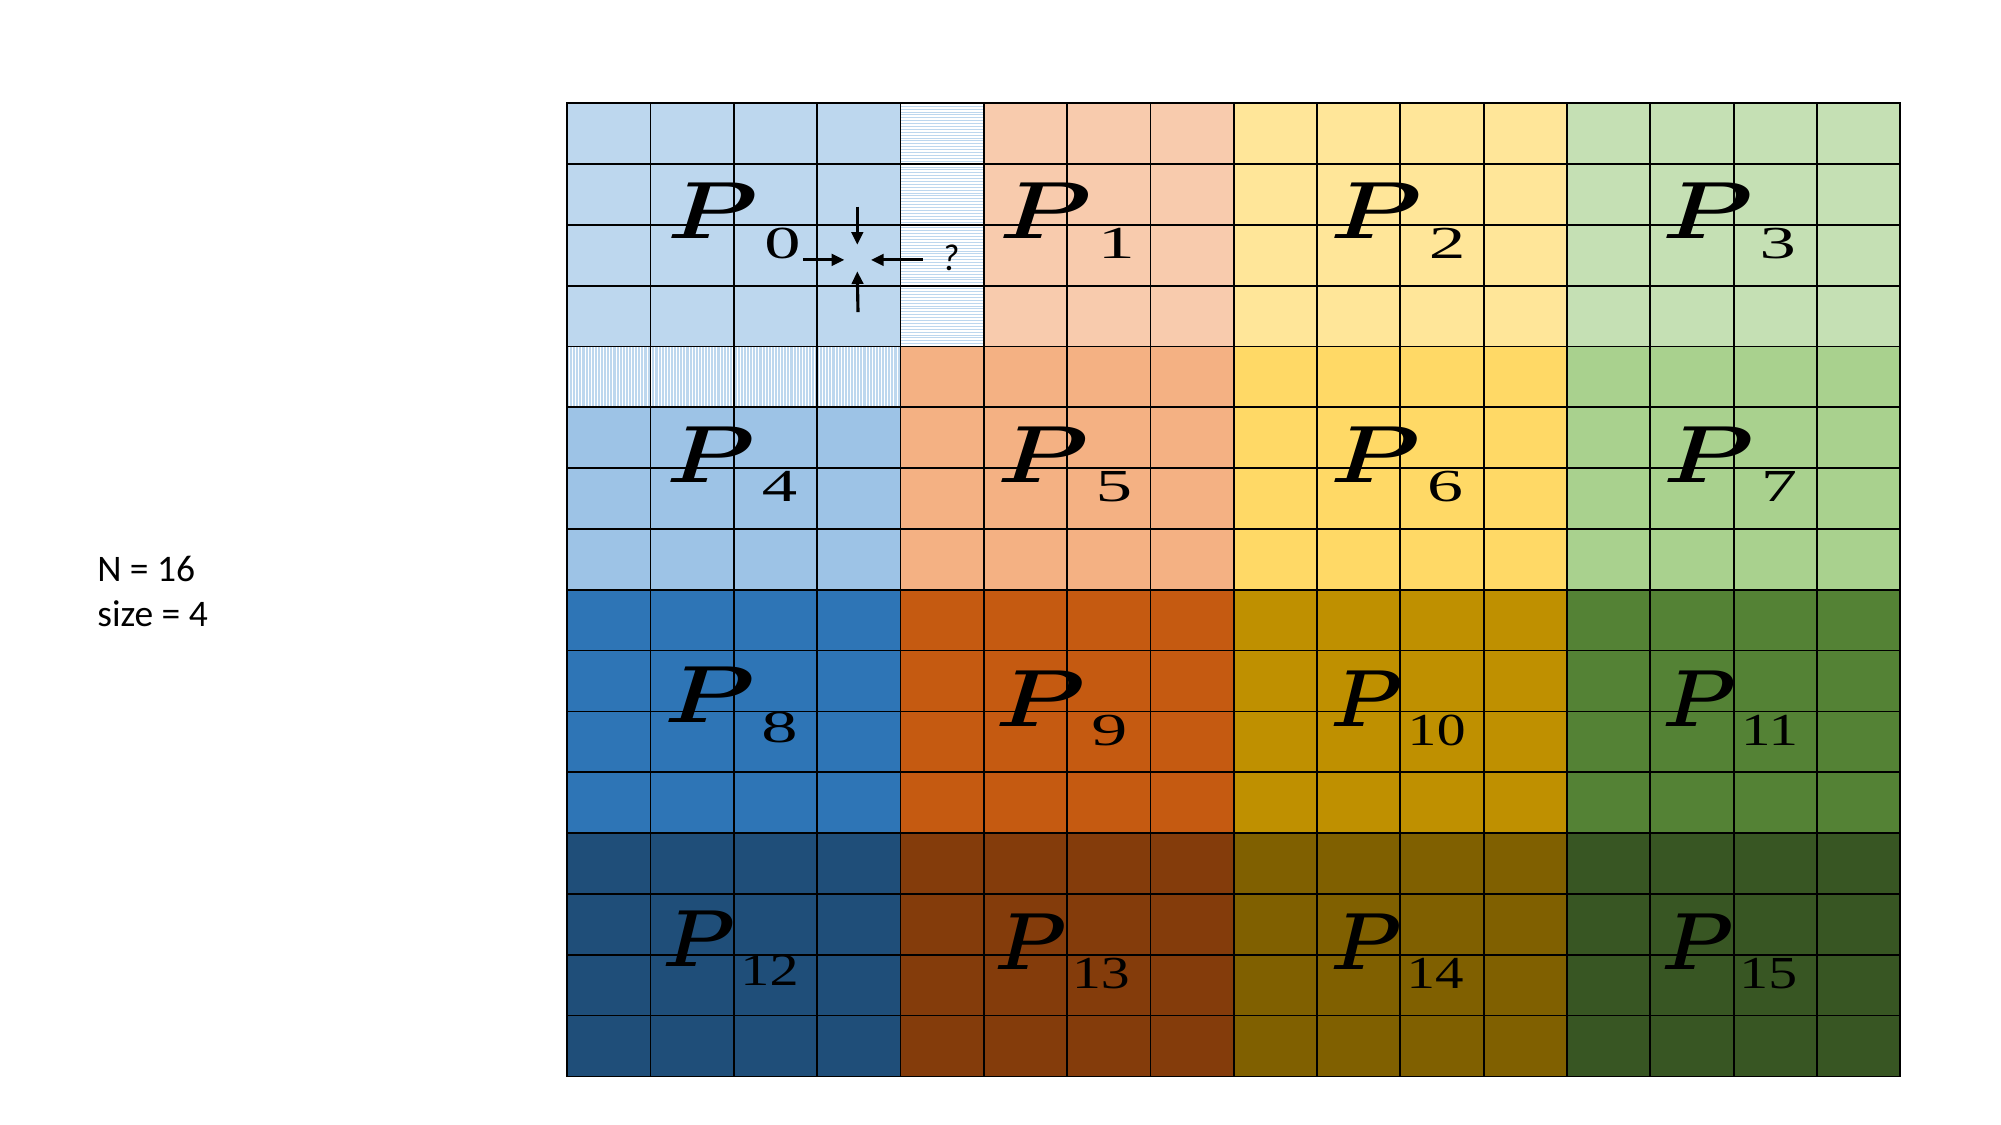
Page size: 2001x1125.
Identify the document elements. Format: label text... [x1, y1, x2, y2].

table_header [1235, 104, 1316, 163]
table_cell [651, 408, 733, 467]
table_cell [1818, 347, 1899, 406]
table_cell [735, 165, 816, 224]
table_cell [1818, 226, 1899, 285]
table_cell [901, 834, 983, 893]
table_cell [1235, 895, 1316, 954]
table_cell [1151, 895, 1233, 954]
table_cell [1151, 165, 1233, 224]
table_cell [1151, 834, 1233, 893]
table_cell [818, 469, 900, 528]
table_cell [568, 469, 650, 528]
table_cell [1818, 408, 1899, 467]
table_cell [1151, 226, 1233, 285]
table_cell [568, 287, 650, 346]
table_header [901, 104, 983, 163]
table_cell [1568, 469, 1649, 528]
table_cell [1318, 287, 1399, 346]
table_cell [568, 895, 650, 954]
table_cell [818, 1016, 900, 1076]
table_header [1735, 104, 1816, 163]
table_cell [1568, 591, 1649, 650]
table_cell [1818, 165, 1899, 224]
table_cell [1235, 773, 1316, 832]
table_cell [651, 226, 733, 285]
table_cell [651, 469, 733, 528]
table_cell [1401, 1016, 1483, 1076]
table_cell [985, 651, 1066, 711]
table_cell [1151, 347, 1233, 406]
table_cell [1651, 347, 1733, 406]
table_cell [1568, 651, 1649, 711]
table_cell [651, 287, 733, 346]
table_cell [985, 408, 1066, 467]
table_cell [1568, 895, 1649, 954]
table_cell [1651, 591, 1733, 650]
table_cell [568, 165, 650, 224]
table_cell [1485, 469, 1566, 528]
table_cell [1485, 226, 1566, 285]
table_cell [1735, 287, 1816, 346]
table_cell [568, 1016, 650, 1076]
table_cell [735, 226, 802, 285]
table_cell [1735, 226, 1816, 285]
table_cell [1485, 591, 1566, 650]
table_cell [1735, 347, 1816, 406]
table_cell [1651, 712, 1733, 771]
table_cell [1485, 287, 1566, 346]
table_cell [1401, 165, 1483, 224]
table_cell [901, 651, 983, 711]
table_header [985, 104, 1066, 163]
table_cell [818, 773, 900, 832]
table_cell [1318, 469, 1399, 528]
table_cell [1235, 347, 1316, 406]
table_cell [1485, 712, 1566, 771]
table_cell [1568, 956, 1649, 1015]
table_cell [1151, 469, 1233, 528]
table_cell [1818, 591, 1899, 650]
table_cell [818, 347, 900, 406]
table_cell [901, 469, 983, 528]
table_cell [1735, 773, 1816, 832]
table_cell [1401, 895, 1483, 954]
table_cell [735, 347, 816, 406]
table_cell [1068, 226, 1150, 285]
table_header [1401, 104, 1483, 163]
table_cell [735, 895, 816, 954]
table_header [1068, 104, 1150, 163]
table_cell [1235, 651, 1316, 711]
table_cell [1735, 956, 1816, 1015]
table_cell [1151, 773, 1233, 832]
table_cell [1068, 895, 1150, 954]
table_cell [1068, 408, 1150, 467]
table_cell [1235, 712, 1316, 771]
table_cell [1068, 469, 1150, 528]
table_cell [985, 469, 1066, 528]
table_cell [985, 287, 1066, 346]
table_cell [735, 408, 816, 467]
table_cell [1651, 469, 1733, 528]
table_cell [1151, 591, 1233, 650]
table_cell [735, 651, 816, 711]
table_cell [1151, 651, 1233, 711]
table_header [1151, 104, 1233, 163]
table_cell [1318, 408, 1399, 467]
table_cell [1318, 591, 1399, 650]
table_cell [901, 347, 983, 406]
table_cell [1401, 956, 1483, 1015]
table_cell [1235, 287, 1316, 346]
table_cell [1485, 1016, 1566, 1076]
table_cell [1318, 651, 1399, 711]
table_cell [735, 834, 816, 893]
table_cell [1651, 408, 1733, 467]
table_cell [568, 530, 650, 589]
table_cell [651, 834, 733, 893]
table_cell [901, 956, 983, 1015]
table_cell [1401, 287, 1483, 346]
table_cell [1318, 712, 1399, 771]
table_cell [1735, 469, 1816, 528]
table_cell [901, 530, 983, 589]
table_cell [1318, 895, 1399, 954]
table_cell [985, 895, 1066, 954]
table_cell [1818, 773, 1899, 832]
table_cell [985, 591, 1066, 650]
table_cell [735, 956, 816, 1015]
table_cell [1735, 895, 1816, 954]
table_cell [651, 956, 733, 1015]
table_cell [1568, 408, 1649, 467]
table_cell [1735, 591, 1816, 650]
table_cell [568, 651, 650, 711]
table_cell [1401, 469, 1483, 528]
table_cell [1401, 226, 1483, 285]
table_cell [1651, 956, 1733, 1015]
table_cell [985, 773, 1066, 832]
table_cell [1651, 287, 1733, 346]
table_cell [651, 591, 733, 650]
table_cell [1151, 956, 1233, 1015]
table_cell [1735, 712, 1816, 771]
table_cell [1485, 834, 1566, 893]
table_cell [1235, 834, 1316, 893]
table_cell [1651, 895, 1733, 954]
table_cell [1068, 591, 1150, 650]
table_cell [1651, 226, 1733, 285]
table_cell [1735, 1016, 1816, 1076]
table_cell [568, 712, 650, 771]
table_cell [1401, 773, 1483, 832]
table_cell [568, 956, 650, 1015]
table_header [651, 104, 733, 163]
table_cell [985, 956, 1066, 1015]
table_cell [735, 712, 816, 771]
table_cell [1401, 530, 1483, 589]
table_header [1485, 104, 1566, 163]
table_cell [1151, 287, 1233, 346]
table_cell [735, 1016, 816, 1076]
table_header [568, 104, 650, 163]
table_cell [1485, 651, 1566, 711]
table_cell [1818, 530, 1899, 589]
table_cell [1818, 712, 1899, 771]
table_cell [818, 895, 900, 954]
table_cell [985, 834, 1066, 893]
table_cell [901, 591, 983, 650]
table_cell [735, 591, 816, 650]
table_cell [1818, 834, 1899, 893]
table_cell [1818, 956, 1899, 1015]
table_cell [1818, 651, 1899, 711]
table_cell [1735, 651, 1816, 711]
table_cell [1068, 530, 1150, 589]
table_cell [1818, 895, 1899, 954]
table_header [818, 104, 900, 163]
table_cell [1401, 651, 1483, 711]
table_cell [818, 712, 900, 771]
table_cell [901, 165, 983, 224]
table_cell [1068, 165, 1150, 224]
text_box N = 16 size = 4 [82, 536, 382, 642]
table_cell [901, 895, 983, 954]
table_cell [1568, 165, 1649, 224]
table_cell [1235, 226, 1316, 285]
table_cell [818, 165, 900, 206]
table_cell [651, 530, 733, 589]
table_cell [1651, 165, 1733, 224]
table_cell [1068, 1016, 1150, 1076]
table_cell [568, 773, 650, 832]
table_cell [1235, 591, 1316, 650]
table_cell [1735, 165, 1816, 224]
table_header [1818, 104, 1899, 163]
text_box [802, 206, 923, 313]
table_header [1318, 104, 1399, 163]
table_cell [1568, 1016, 1649, 1076]
table_cell [1318, 834, 1399, 893]
table_header [735, 104, 816, 163]
table_cell [1651, 834, 1733, 893]
table_cell [1485, 895, 1566, 954]
table_cell [1068, 712, 1150, 771]
table_cell [818, 530, 900, 589]
table_header [1568, 104, 1649, 163]
table_cell [818, 834, 900, 893]
table_cell [568, 347, 650, 406]
table_cell [1401, 712, 1483, 771]
table_cell [1735, 408, 1816, 467]
table_header [1651, 104, 1733, 163]
table_cell [901, 712, 983, 771]
table_cell [1401, 834, 1483, 893]
table_cell [1318, 347, 1399, 406]
table_cell [1318, 165, 1399, 224]
table_cell [1568, 287, 1649, 346]
table_cell [1318, 956, 1399, 1015]
table_cell [1568, 226, 1649, 285]
table_cell [1568, 834, 1649, 893]
table_cell [985, 226, 1066, 285]
table_cell [1401, 347, 1483, 406]
table_cell [1235, 1016, 1316, 1076]
table_cell [1735, 834, 1816, 893]
table_cell [1651, 773, 1733, 832]
table_cell [651, 773, 733, 832]
table_cell [974, 226, 983, 285]
table_cell [1568, 530, 1649, 589]
table_cell [1485, 956, 1566, 1015]
table_cell [1318, 226, 1399, 285]
table_cell [1818, 469, 1899, 528]
table_cell [1068, 834, 1150, 893]
table_cell [818, 591, 900, 650]
table_cell [1235, 469, 1316, 528]
table_cell [1068, 347, 1150, 406]
table_cell [568, 408, 650, 467]
table_cell [1401, 591, 1483, 650]
table_cell [651, 712, 733, 771]
table_cell [985, 347, 1066, 406]
table_cell [568, 834, 650, 893]
table_cell [1151, 408, 1233, 467]
table_cell [818, 313, 900, 346]
table_cell [985, 530, 1066, 589]
table_cell [651, 165, 733, 224]
table_cell [1568, 347, 1649, 406]
table_cell [1651, 1016, 1733, 1076]
table_cell [1485, 408, 1566, 467]
table_cell [1318, 530, 1399, 589]
table_cell [1651, 530, 1733, 589]
table_cell [1485, 165, 1566, 224]
table_cell [818, 408, 900, 467]
table_cell [1318, 1016, 1399, 1076]
table_cell [1151, 530, 1233, 589]
table_cell [1151, 1016, 1233, 1076]
table_cell [1818, 1016, 1899, 1076]
table_cell [901, 287, 983, 346]
table_cell [568, 226, 650, 285]
table_cell [651, 347, 733, 406]
table_cell [1151, 712, 1233, 771]
table_cell [985, 165, 1066, 224]
table_cell [818, 956, 900, 1015]
table_cell [1485, 773, 1566, 832]
table_cell [651, 651, 733, 711]
table_cell [1235, 530, 1316, 589]
table_cell [1235, 956, 1316, 1015]
table_cell [1568, 773, 1649, 832]
table_cell [1235, 408, 1316, 467]
table_cell [1401, 408, 1483, 467]
table_cell [1318, 773, 1399, 832]
text_box ? [926, 225, 974, 286]
table_cell [1068, 651, 1150, 711]
table_cell [1068, 956, 1150, 1015]
table_cell [735, 469, 816, 528]
table_cell [818, 651, 900, 711]
table_cell [1818, 287, 1899, 346]
table_cell [1235, 165, 1316, 224]
table_cell [1485, 530, 1566, 589]
table_cell [651, 1016, 733, 1076]
table_cell [735, 530, 816, 589]
table_cell [901, 1016, 983, 1076]
table_cell [735, 773, 816, 832]
table_cell [1735, 530, 1816, 589]
table_cell [1485, 347, 1566, 406]
table_cell [985, 1016, 1066, 1076]
table_cell [735, 287, 816, 346]
table_cell [1568, 712, 1649, 771]
table_cell [901, 408, 983, 467]
table_cell [651, 895, 733, 954]
table_cell [568, 591, 650, 650]
table_cell [1651, 651, 1733, 711]
table_cell [1068, 773, 1150, 832]
table_cell [1068, 287, 1150, 346]
table_cell [985, 712, 1066, 771]
table_cell [901, 773, 983, 832]
